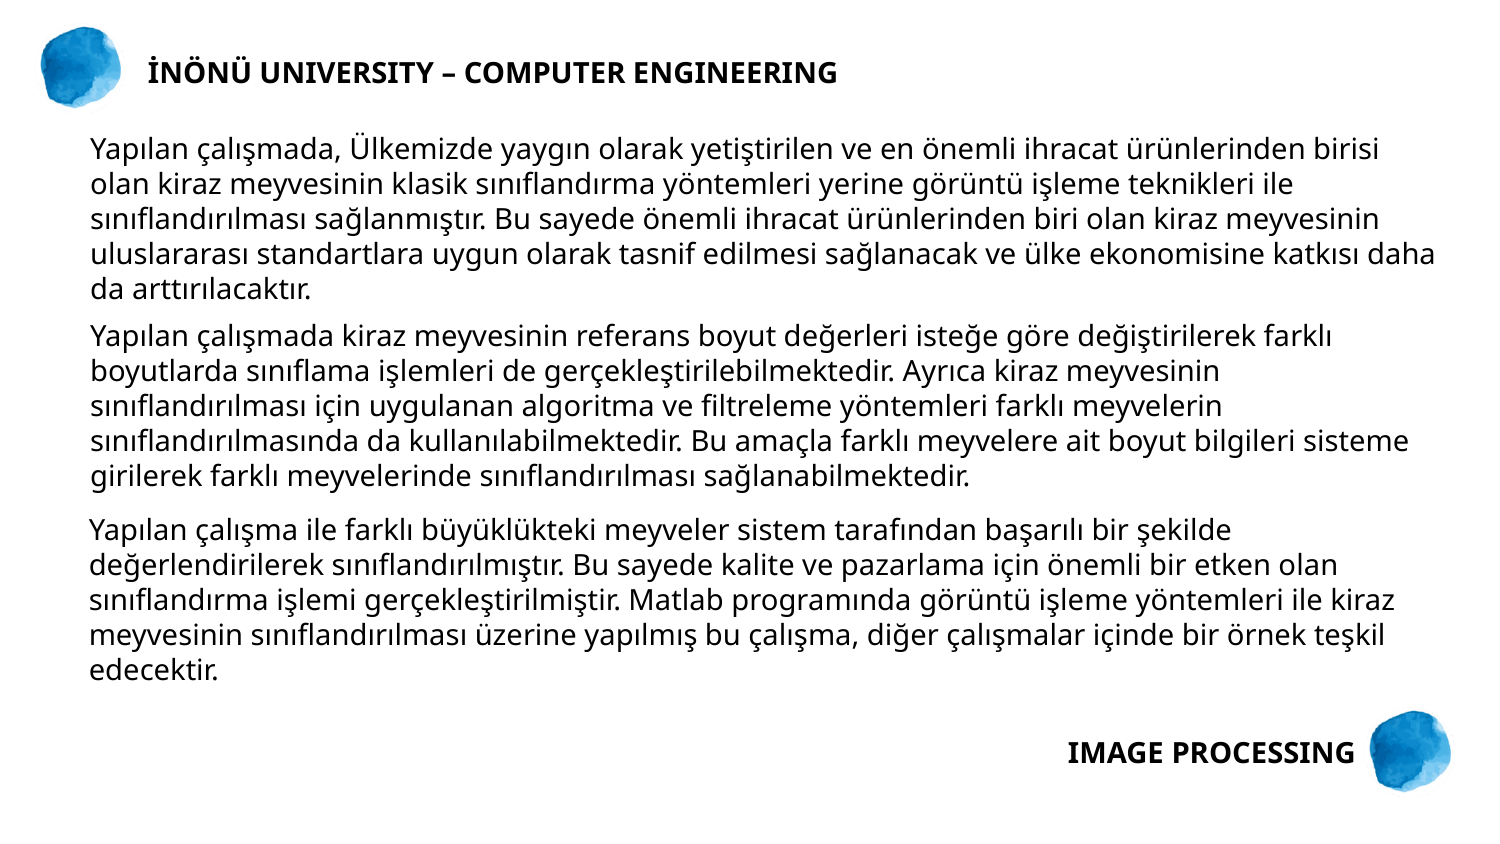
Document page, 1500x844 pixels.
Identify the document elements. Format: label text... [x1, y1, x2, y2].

text_box Yapılan çalışmada kiraz meyvesinin referans boyut değerleri isteğe göre değiştirilerek farklı boyutlarda sınıflama işlemleri de gerçekleştirilebilmektedir. Ayrıca kiraz meyvesinin sınıflandırılması için uygulanan algoritma ve filtreleme yöntemleri farklı meyvelerin sınıflandırılmasında da kullanılabilmektedir. Bu amaçla farklı meyvelere ait boyut bilgileri sisteme girilerek farklı meyvelerinde sınıflandırılması sağlanabilmektedir. [75, 309, 1458, 500]
picture [34, 23, 126, 113]
text_box IMAGE PROCESSING [1053, 726, 1359, 777]
text_box Yapılan çalışmada, Ülkemizde yaygın olarak yetiştirilen ve en önemli ihracat ürünlerinden birisi olan kiraz meyvesinin klasik sınıflandırma yöntemleri yerine görüntü işleme teknikleri ile sınıflandırılması sağlanmıştır. Bu sayede önemli ihracat ürünlerinden biri olan kiraz meyvesinin uluslararası standartlara uygun olarak tasnif edilmesi sağlanacak ve ülke ekonomisine katkısı daha da arttırılacaktır. [75, 123, 1458, 309]
text_box Yapılan çalışma ile farklı büyüklükteki meyveler sistem tarafından başarılı bir şekilde değerlendirilerek sınıflandırılmıştır. Bu sayede kalite ve pazarlama için önemli bir etken olan sınıflandırma işlemi gerçekleştirilmiştir. Matlab programında görüntü işleme yöntemleri ile kiraz meyvesinin sınıflandırılması üzerine yapılmış bu çalışma, diğer çalışmalar içinde bir örnek teşkil edecektir. [73, 504, 1465, 694]
text_box İNÖNÜ UNIVERSITY – COMPUTER ENGINEERING [133, 46, 854, 97]
picture [1364, 707, 1455, 797]
